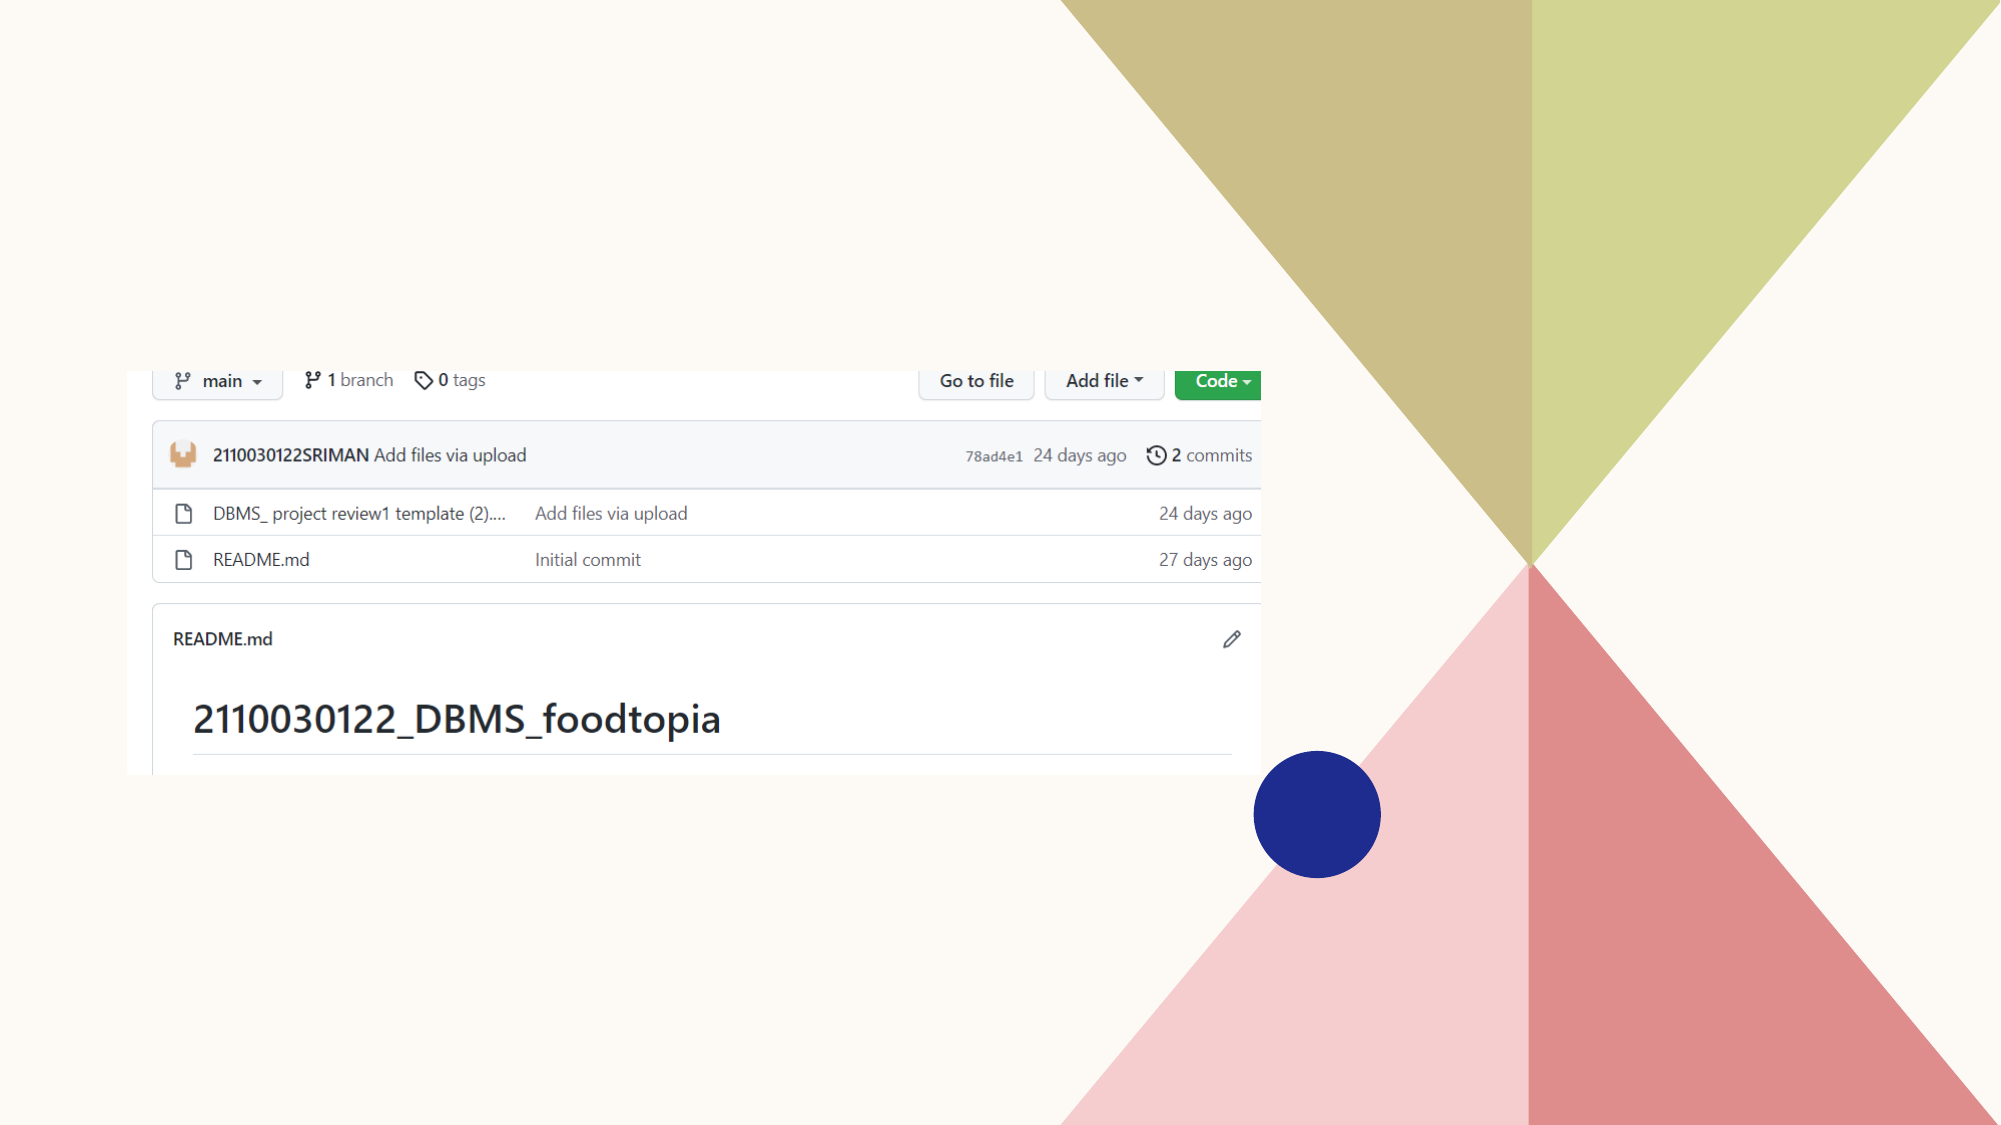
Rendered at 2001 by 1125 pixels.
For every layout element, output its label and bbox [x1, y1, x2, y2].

list [127, 372, 1261, 775]
